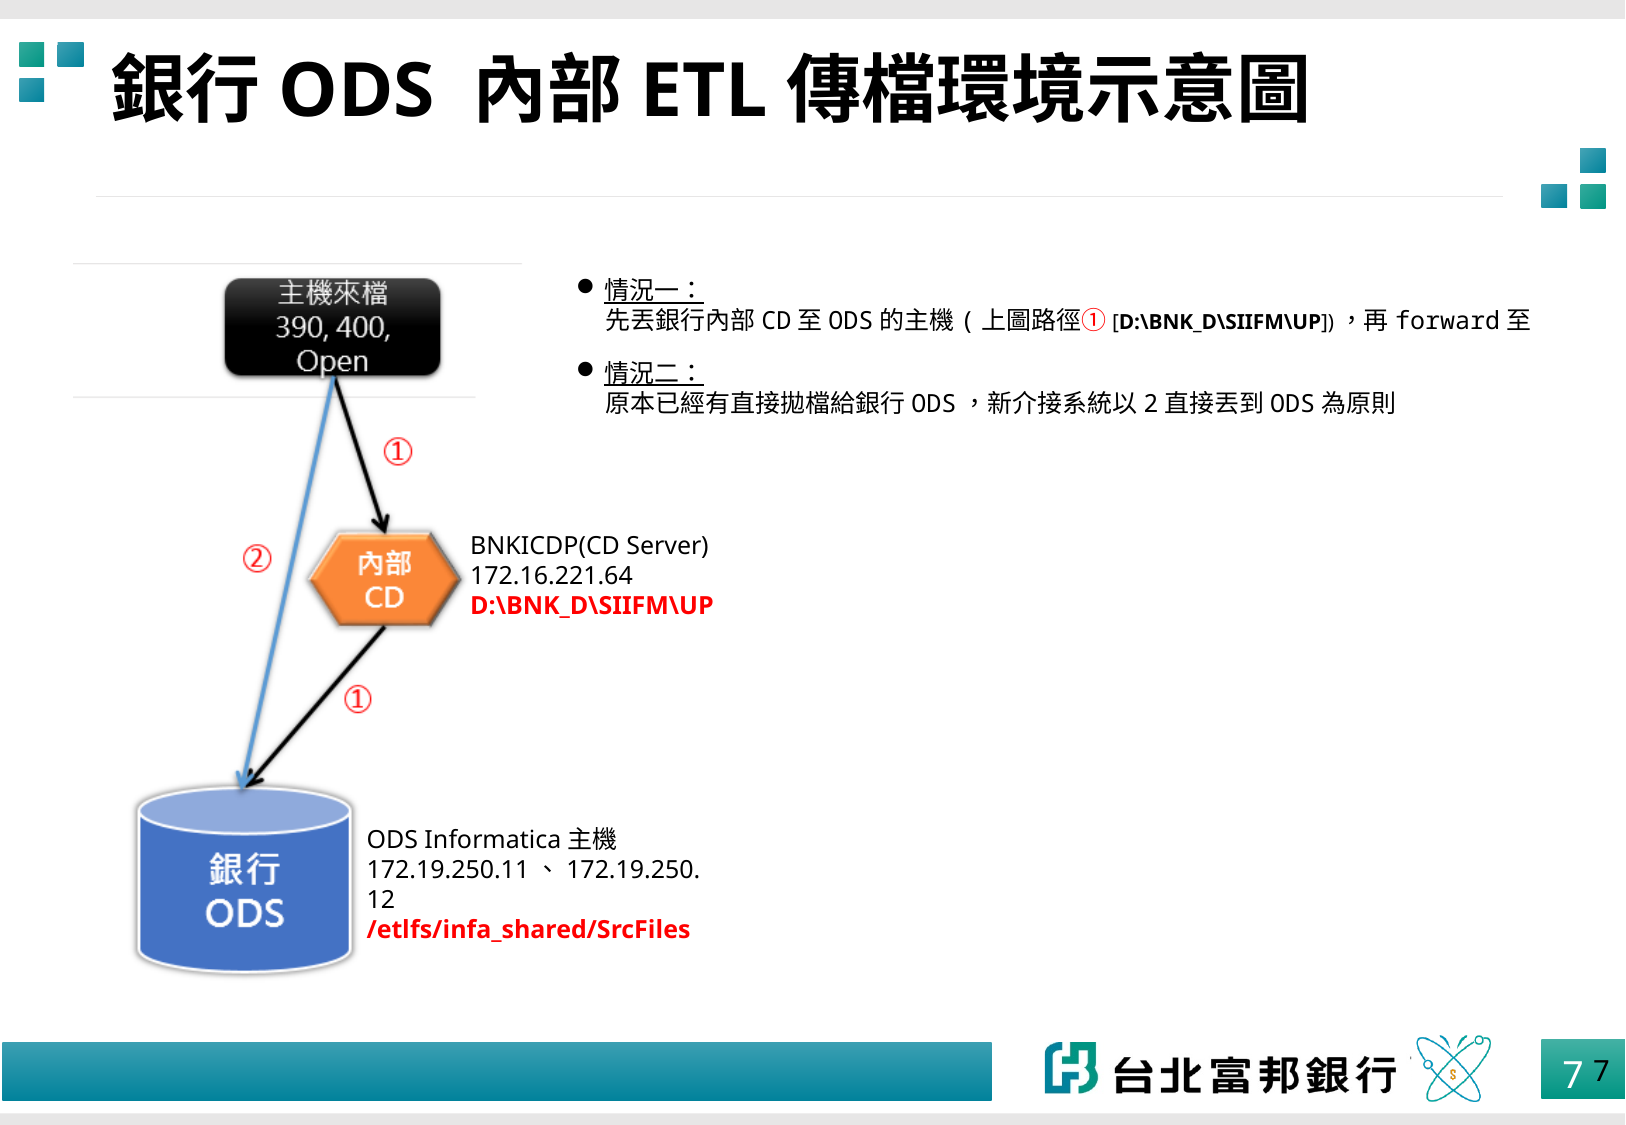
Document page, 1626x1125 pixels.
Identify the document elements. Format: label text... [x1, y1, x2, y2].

picture [1411, 1031, 1495, 1042]
text_box [0, 0, 1625, 75]
text_box 情況一： 先丟銀行內部CD至ODS的主機(上圖路徑①[D:\BNK_D\SIIFM\UP])，再forward至 情況二： 原本已經有直接拋檔給銀行ODS，新介接系統以2直接丟到ODS為原則 [561, 237, 1581, 470]
text_box BNKICDP(CD Server) 172.16.221.64 D:\BNK_D\SIIFM\UP [567, 522, 786, 627]
picture [1044, 1042, 1259, 1094]
text_box 銀行ODS 內部ETL傳檔環境示意圖 [95, 75, 1532, 140]
slide_number 7 [1259, 1042, 1625, 1103]
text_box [73, 263, 563, 1030]
text_box ODS Informatica主機 172.19.250.11、172.19.250.12 /etlfs/infa_shared/SrcFiles [567, 816, 725, 951]
